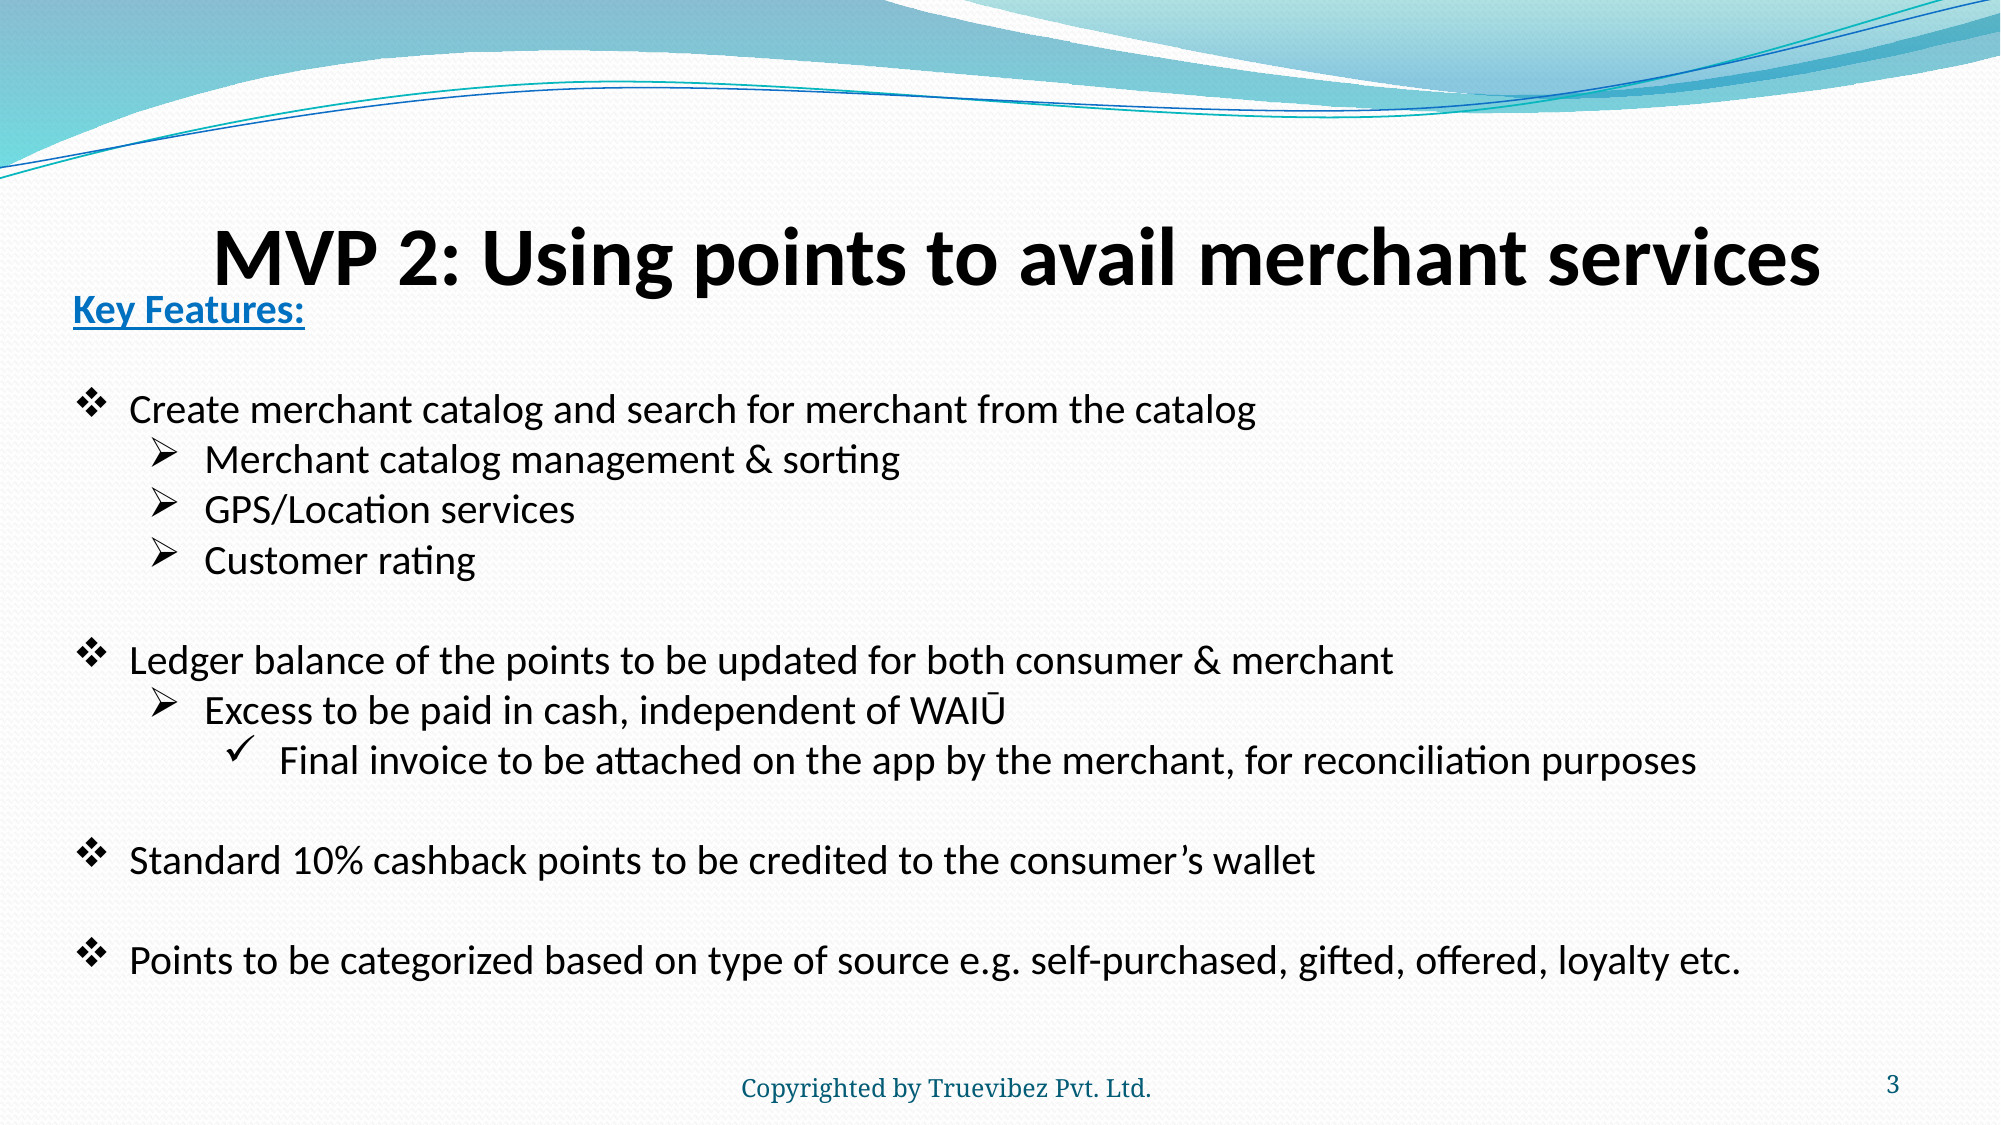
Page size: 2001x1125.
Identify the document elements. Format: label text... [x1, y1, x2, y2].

slide_number 3 [1733, 1042, 1900, 1103]
footer Copyrighted by Truevibez Pvt. Ltd. [583, 1042, 1317, 1103]
text_box MVP 2: Using points to avail merchant services [126, 185, 1910, 274]
text_box Key Features: Create merchant catalog and search for merchant from the catalog Merchant catalog management & sorting GPS/Location services Customer rating Ledger balance of the points to be updated for both consumer & merchant Excess to be paid in cash, independent of WAIŪ Final invoice to be attached on the app by the merchant, for reconciliation purposes Standard 10% cashback points to be credited to the consumer’s wallet Points to be categorized based on type of source e.g. self-purchased, gifted, offered, loyalty etc. [58, 274, 1910, 990]
